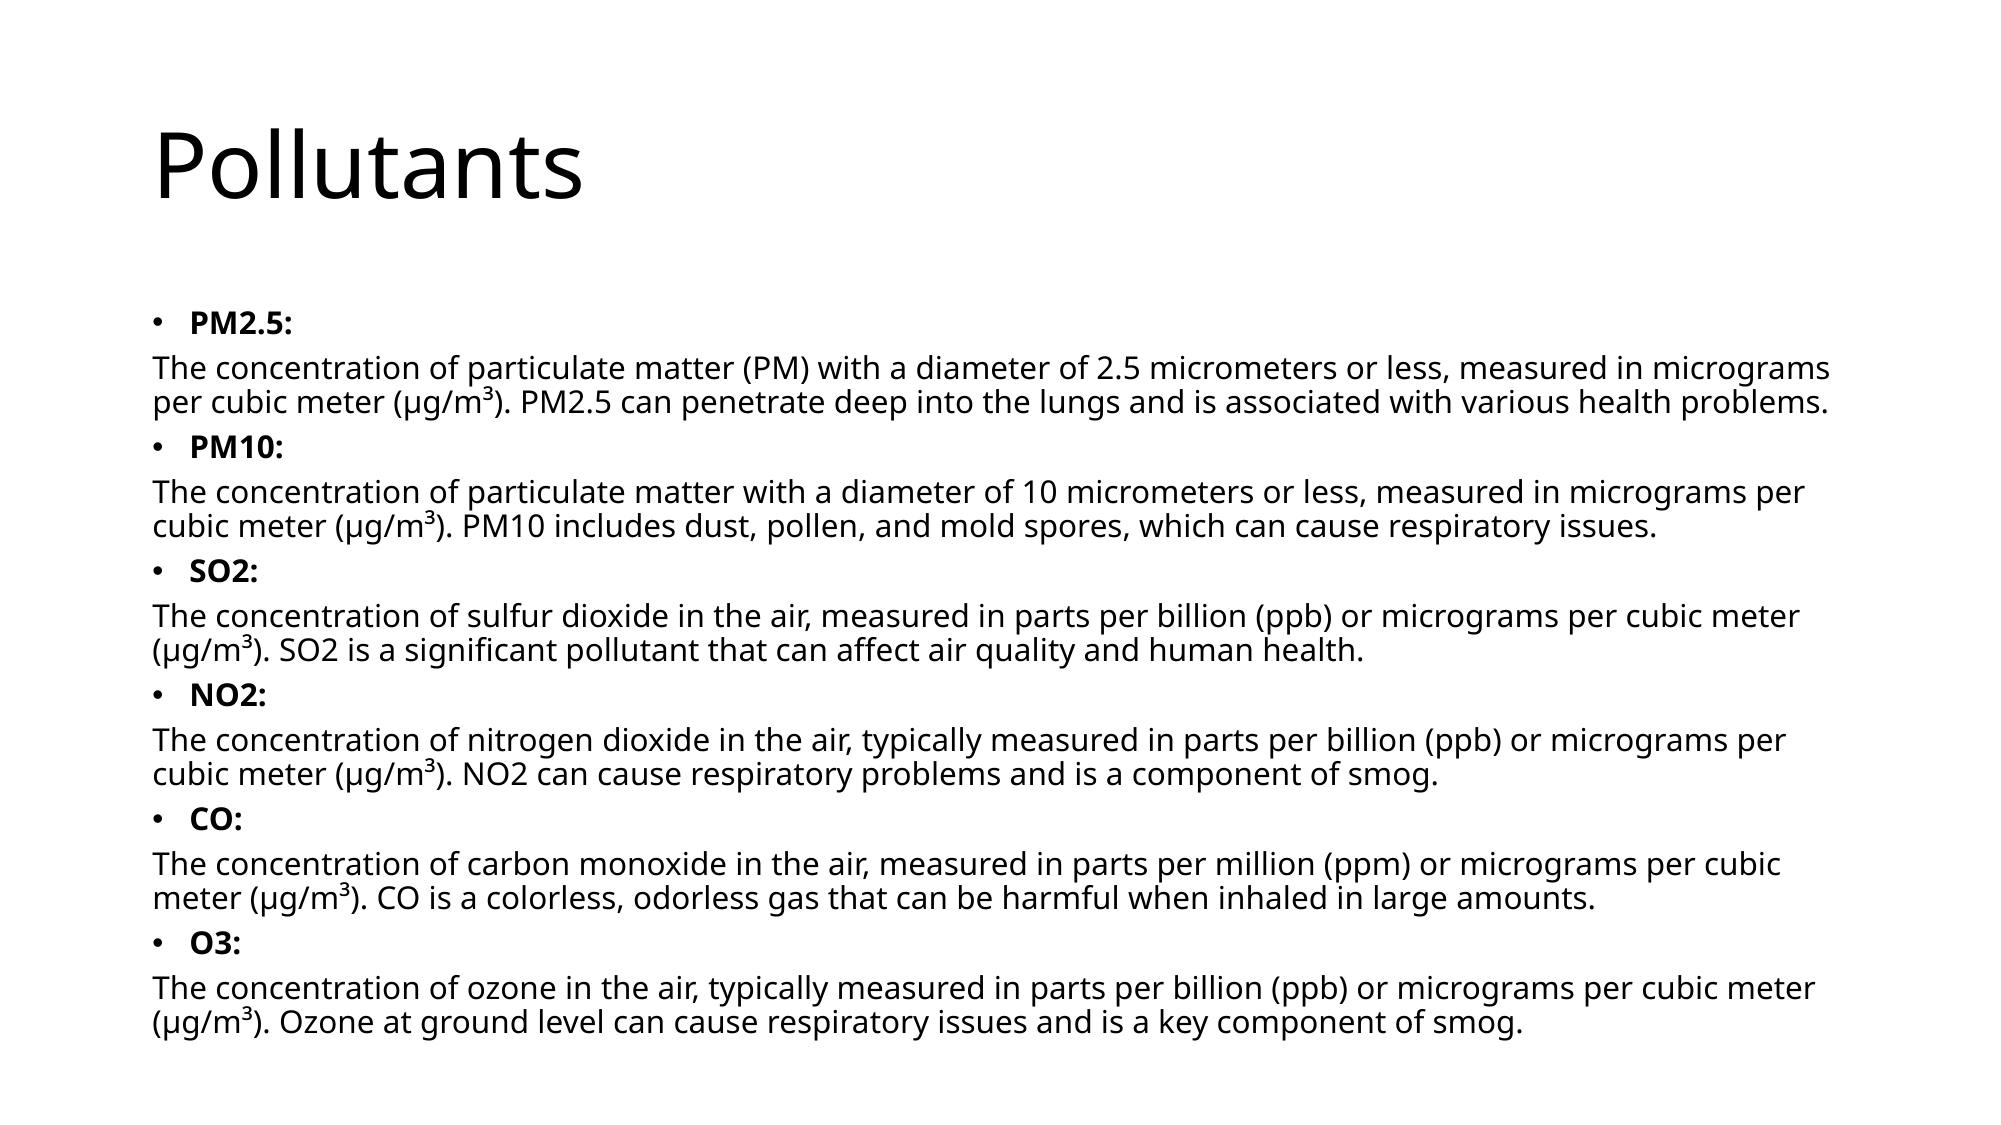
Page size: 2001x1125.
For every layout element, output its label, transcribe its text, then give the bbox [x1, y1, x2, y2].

list PM2.5: The concentration of particulate matter (PM) with a diameter of 2.5 micrometers or less, measured in micrograms per cubic meter (µg/m³). PM2.5 can penetrate deep into the lungs and is associated with various health problems. PM10: The concentration of particulate matter with a diameter of 10 micrometers or less, measured in micrograms per cubic meter (µg/m³). PM10 includes dust, pollen, and mold spores, which can cause respiratory issues. SO2: The concentration of sulfur dioxide in the air, measured in parts per billion (ppb) or micrograms per cubic meter (µg/m³). SO2 is a significant pollutant that can affect air quality and human health. NO2: The concentration of nitrogen dioxide in the air, typically measured in parts per billion (ppb) or micrograms per cubic meter (µg/m³). NO2 can cause respiratory problems and is a component of smog. CO: The concentration of carbon monoxide in the air, measured in parts per million (ppm) or micrograms per cubic meter (µg/m³). CO is a colorless, odorless gas that can be harmful when inhaled in large amounts. O3: The concentration of ozone in the air, typically measured in parts per billion (ppb) or micrograms per cubic meter (µg/m³). Ozone at ground level can cause respiratory issues and is a key component of smog. [137, 299, 1863, 1066]
title Pollutants [137, 59, 1863, 278]
